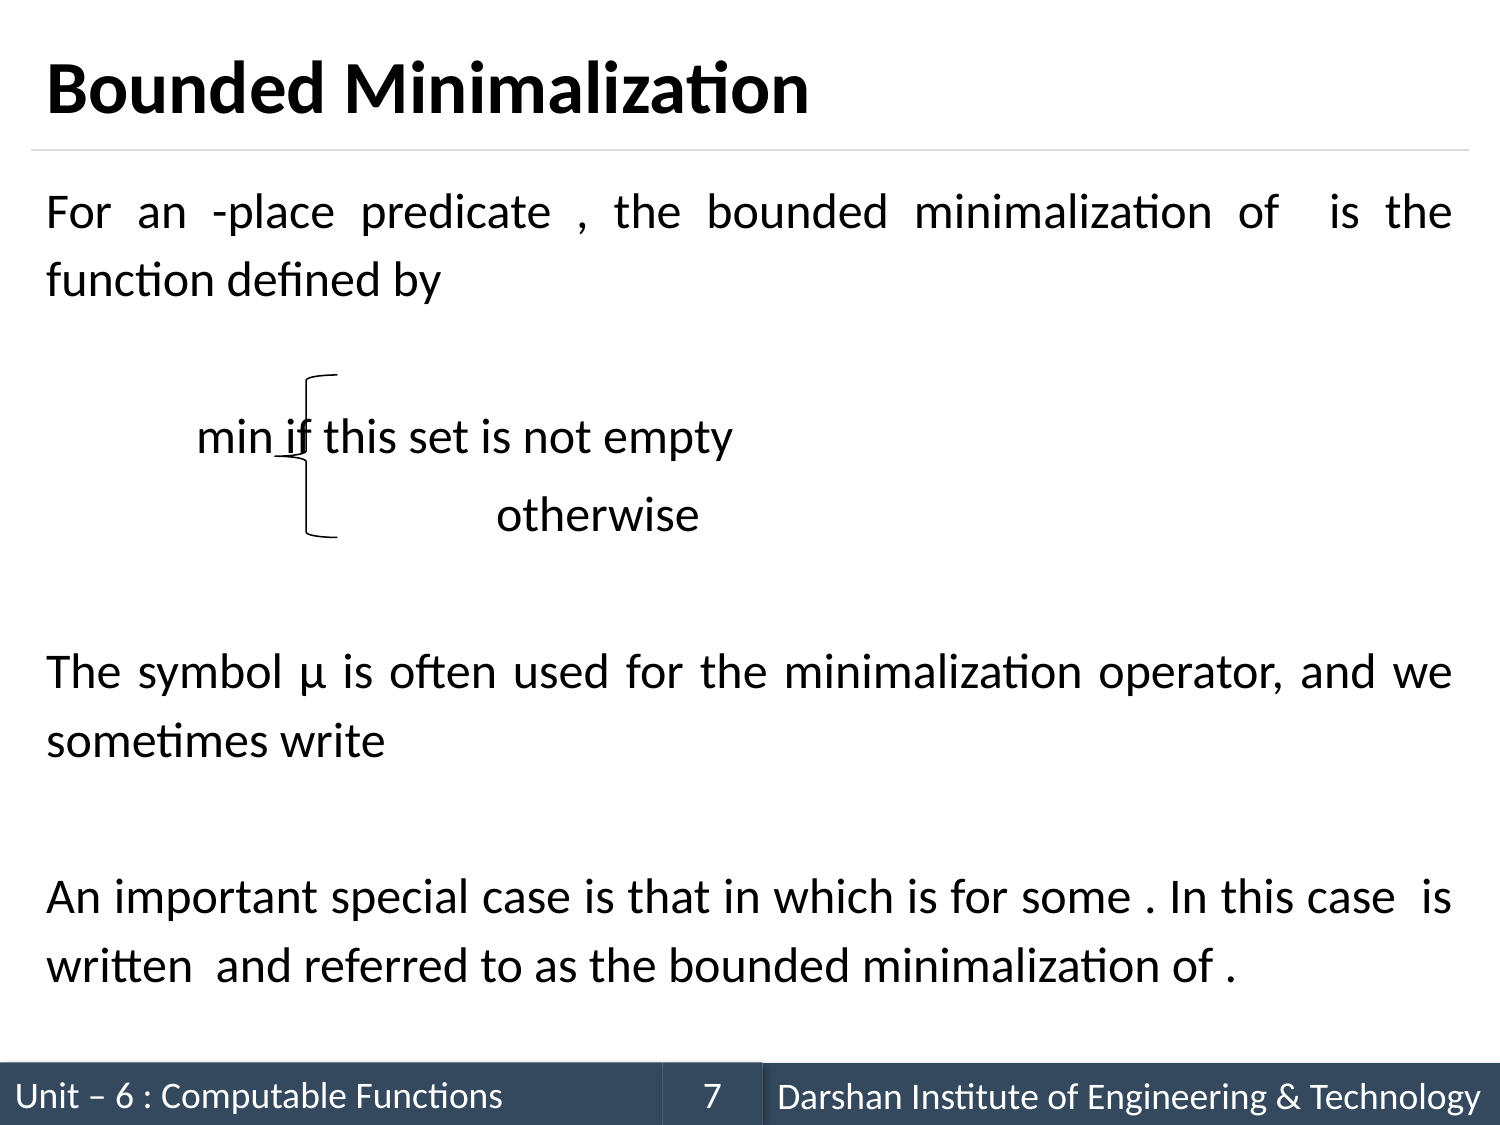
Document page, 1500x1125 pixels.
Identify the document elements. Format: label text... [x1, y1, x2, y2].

title Bounded Minimalization [31, 17, 1469, 150]
text_box [274, 374, 338, 539]
